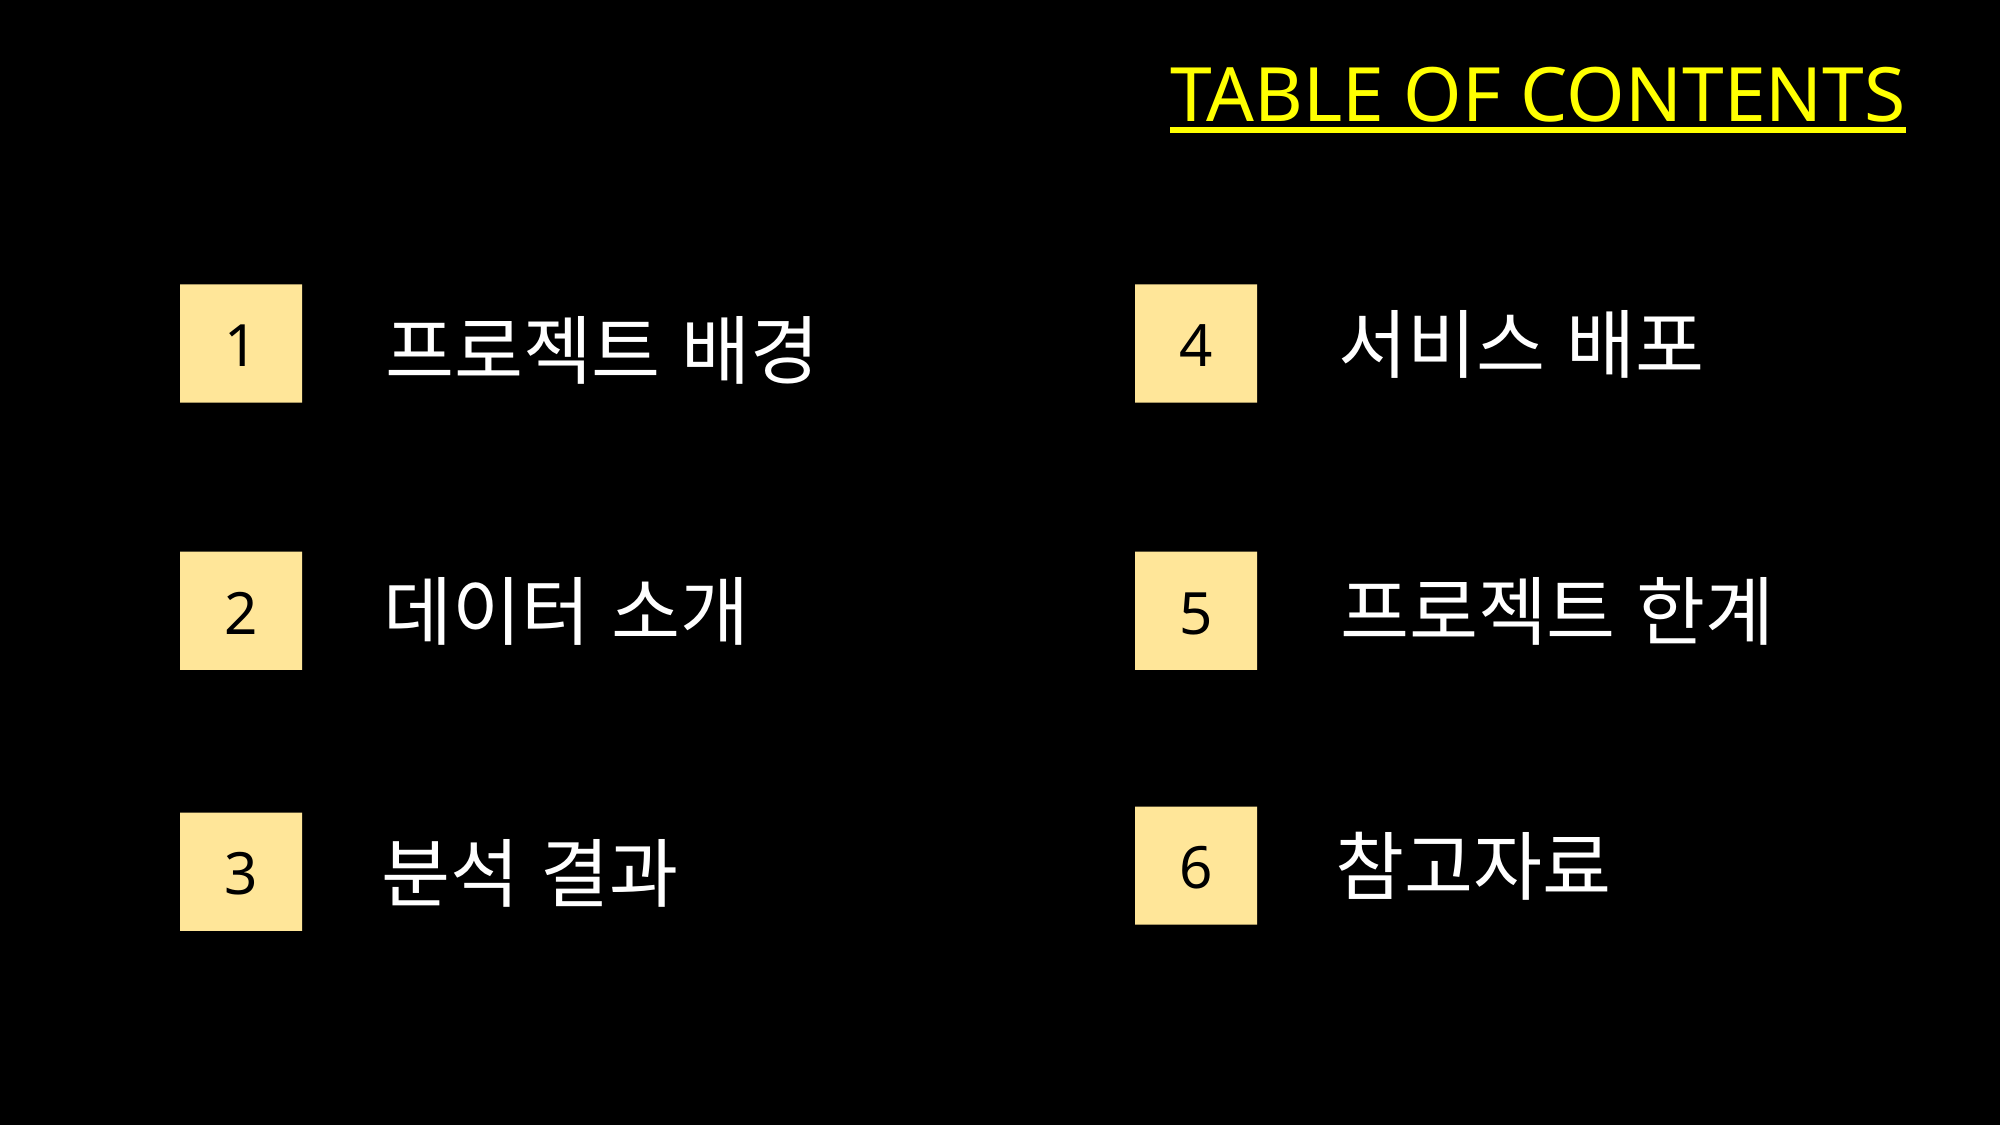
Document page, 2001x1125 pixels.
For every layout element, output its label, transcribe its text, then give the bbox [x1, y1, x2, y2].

text_box 3 [179, 812, 303, 932]
text_box 서비스 배포 [1323, 290, 1720, 396]
text_box 프로젝트 배경 [370, 296, 836, 402]
text_box 5 [1134, 551, 1258, 671]
text_box 4 [1134, 283, 1258, 404]
text_box TABLE OF CONTENTS [1155, 38, 1921, 144]
text_box 1 [179, 283, 303, 404]
text_box 6 [1134, 805, 1258, 926]
text_box 프로젝트 한계 [1325, 557, 1791, 663]
text_box 분석 결과 [366, 818, 694, 924]
text_box 2 [179, 551, 303, 671]
text_box 데이터 소개 [368, 557, 765, 663]
text_box 참고자료 [1321, 812, 1627, 918]
